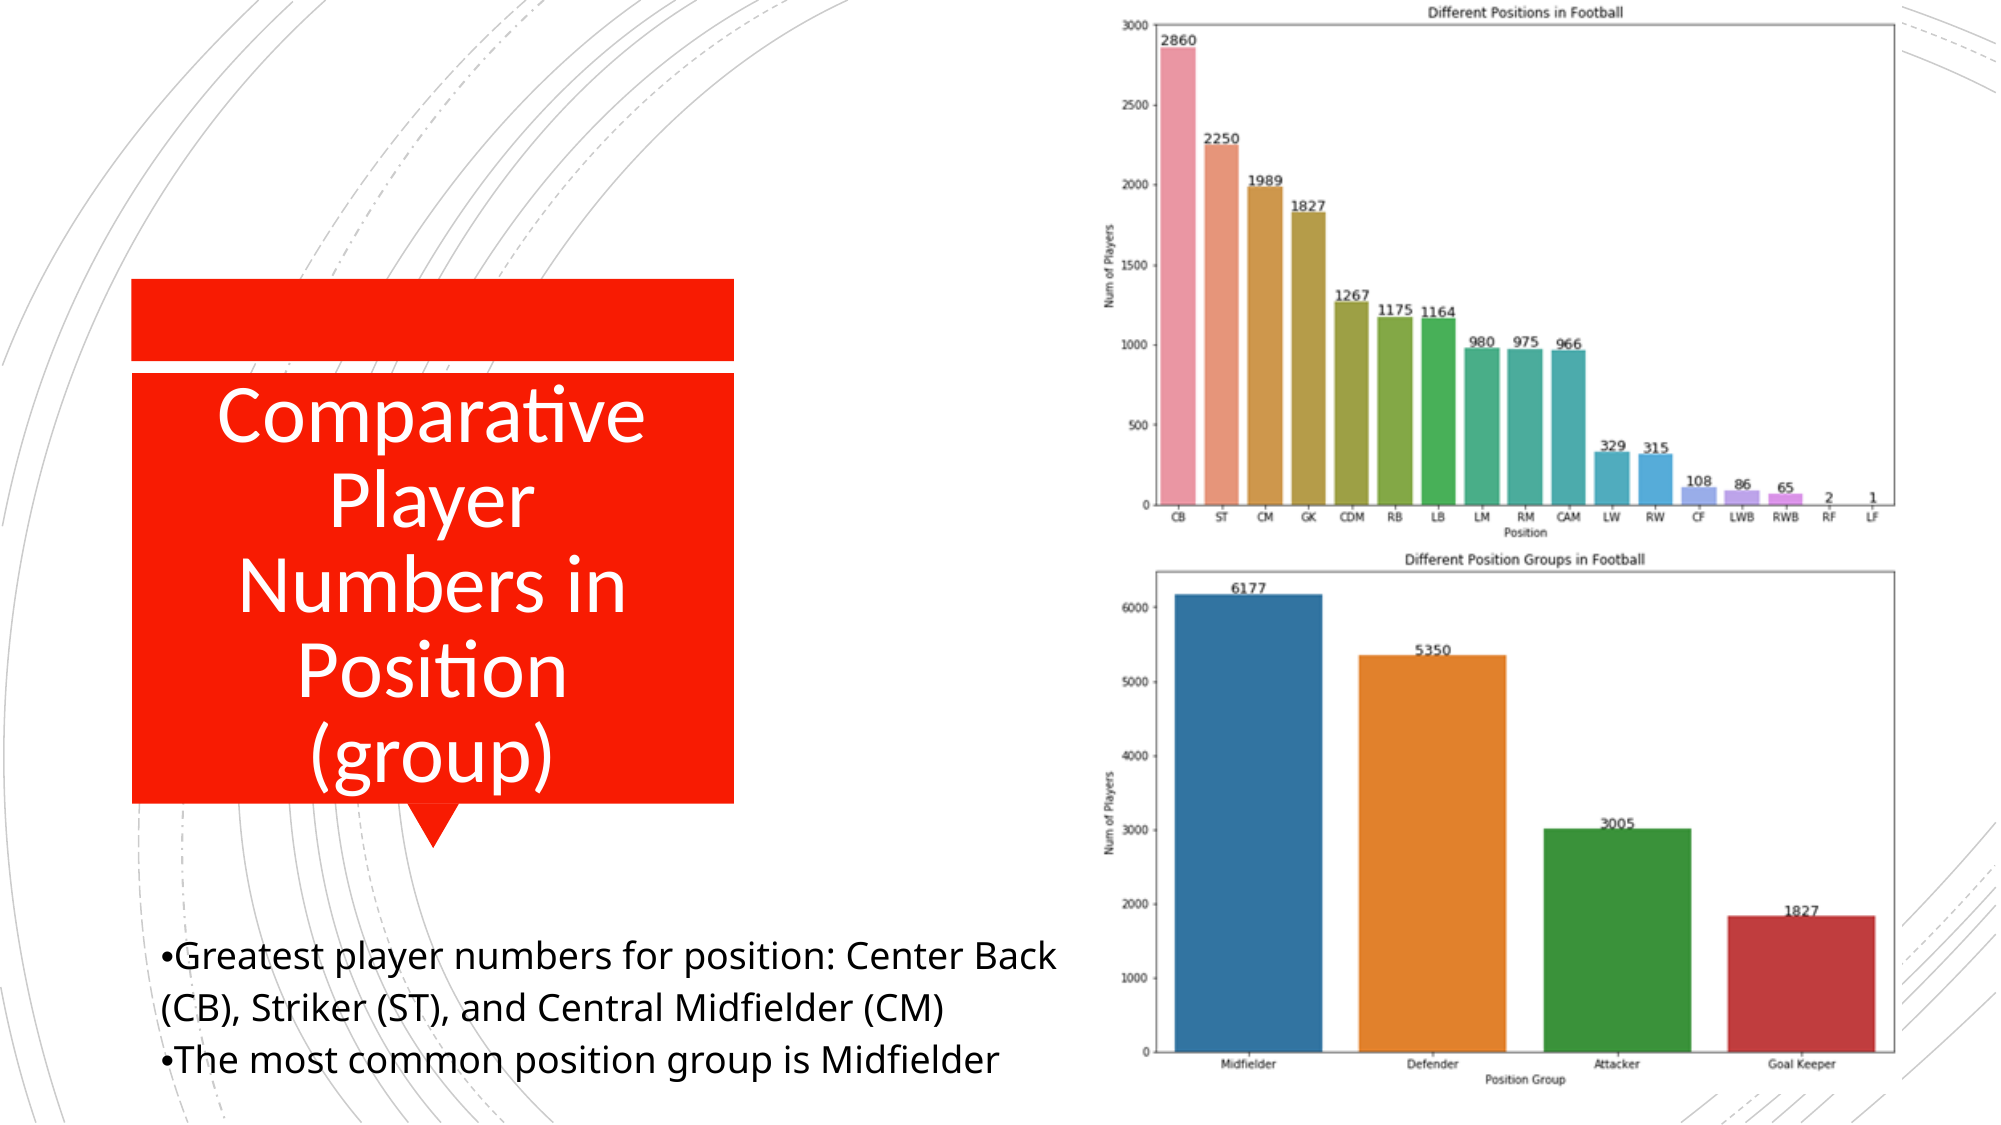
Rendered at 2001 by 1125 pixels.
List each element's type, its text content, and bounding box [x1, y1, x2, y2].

list •Greatest player numbers for position: Center Back (CB), Striker (ST), and Central Midfielder (CM) •The most common position group is Midfielder [145, 918, 1092, 1075]
title Comparative Player Numbers in Position (group) [145, 385, 720, 789]
picture [1097, 0, 1902, 1094]
